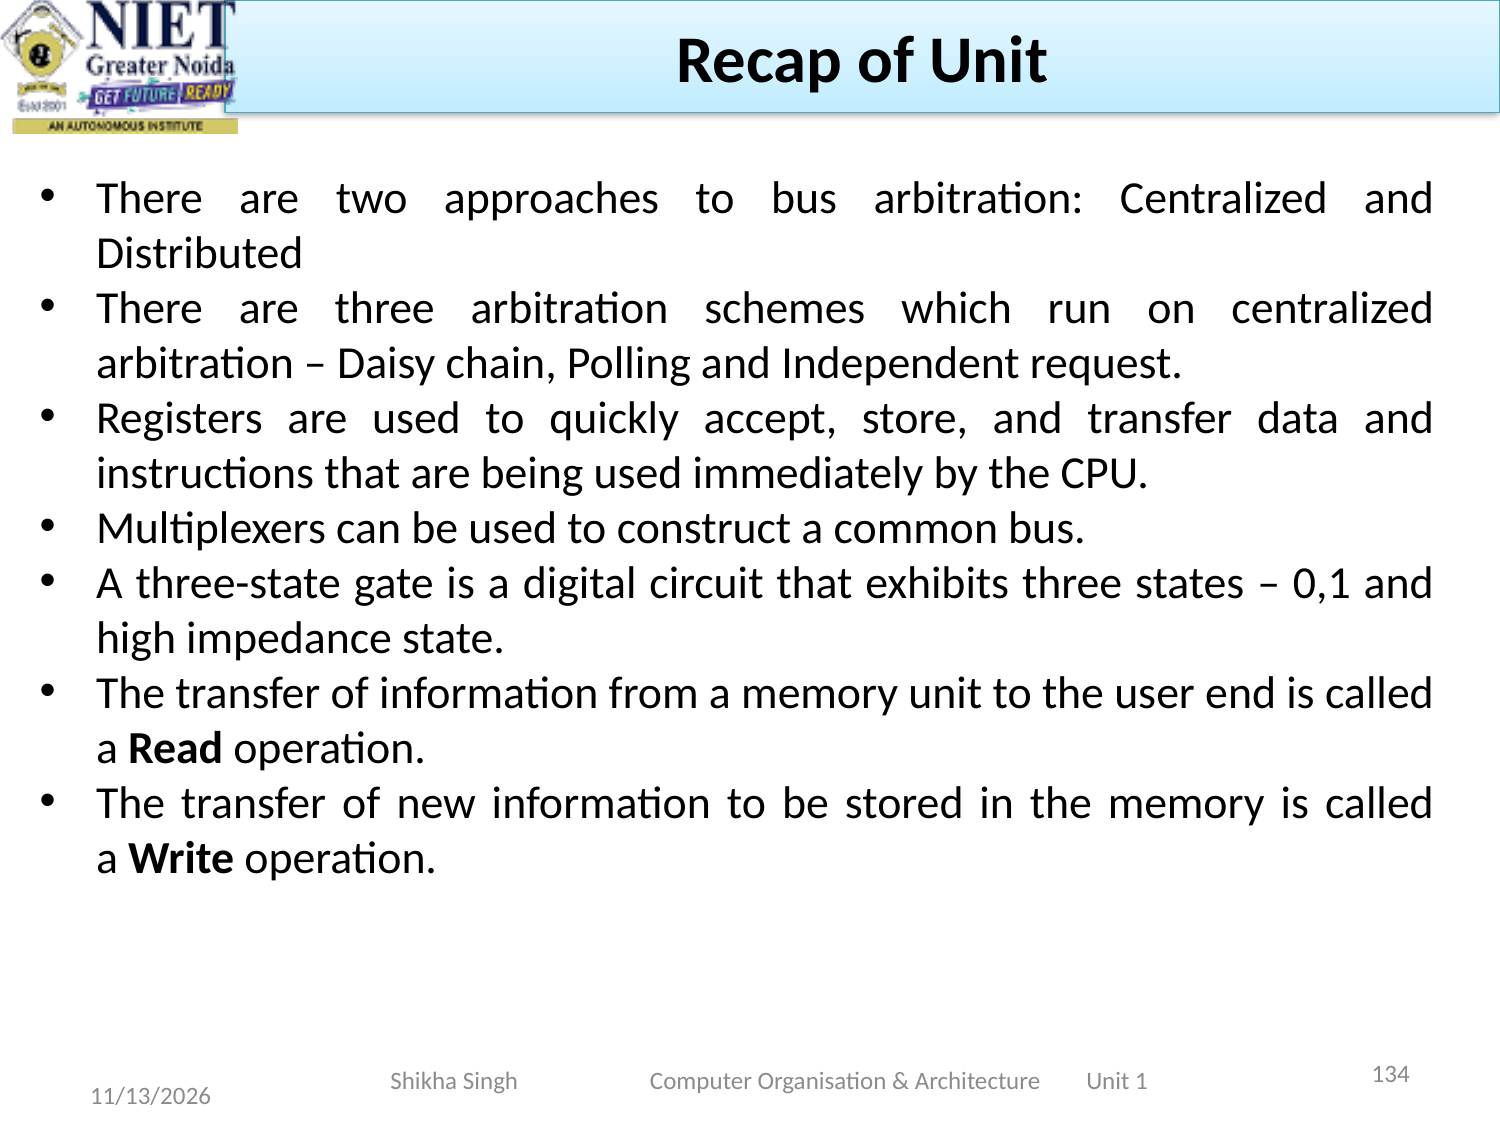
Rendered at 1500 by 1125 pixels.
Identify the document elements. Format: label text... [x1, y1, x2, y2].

picture [0, 0, 238, 135]
slide_number 134 [1074, 1042, 1425, 1103]
text_box Recap of Unit [238, 0, 1500, 113]
text_box There are two approaches to bus arbitration: Centralized and Distributed There are three arbitration schemes which run on centralized arbitration – Daisy chain, Polling and Independent request. Registers are used to quickly accept, store, and transfer data and instructions that are being used immediately by the CPU. Multiplexers can be used to construct a common bus. A three-state gate is a digital circuit that exhibits three states – 0,1 and high impedance state. The transfer of information from a memory unit to the user end is called a Read operation. The transfer of new information to be stored in the memory is called a Write operation. [24, 160, 1450, 1000]
footer Shikha Singh Computer Organisation & Architecture Unit 1 [375, 1065, 1200, 1125]
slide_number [75, 1065, 375, 1125]
